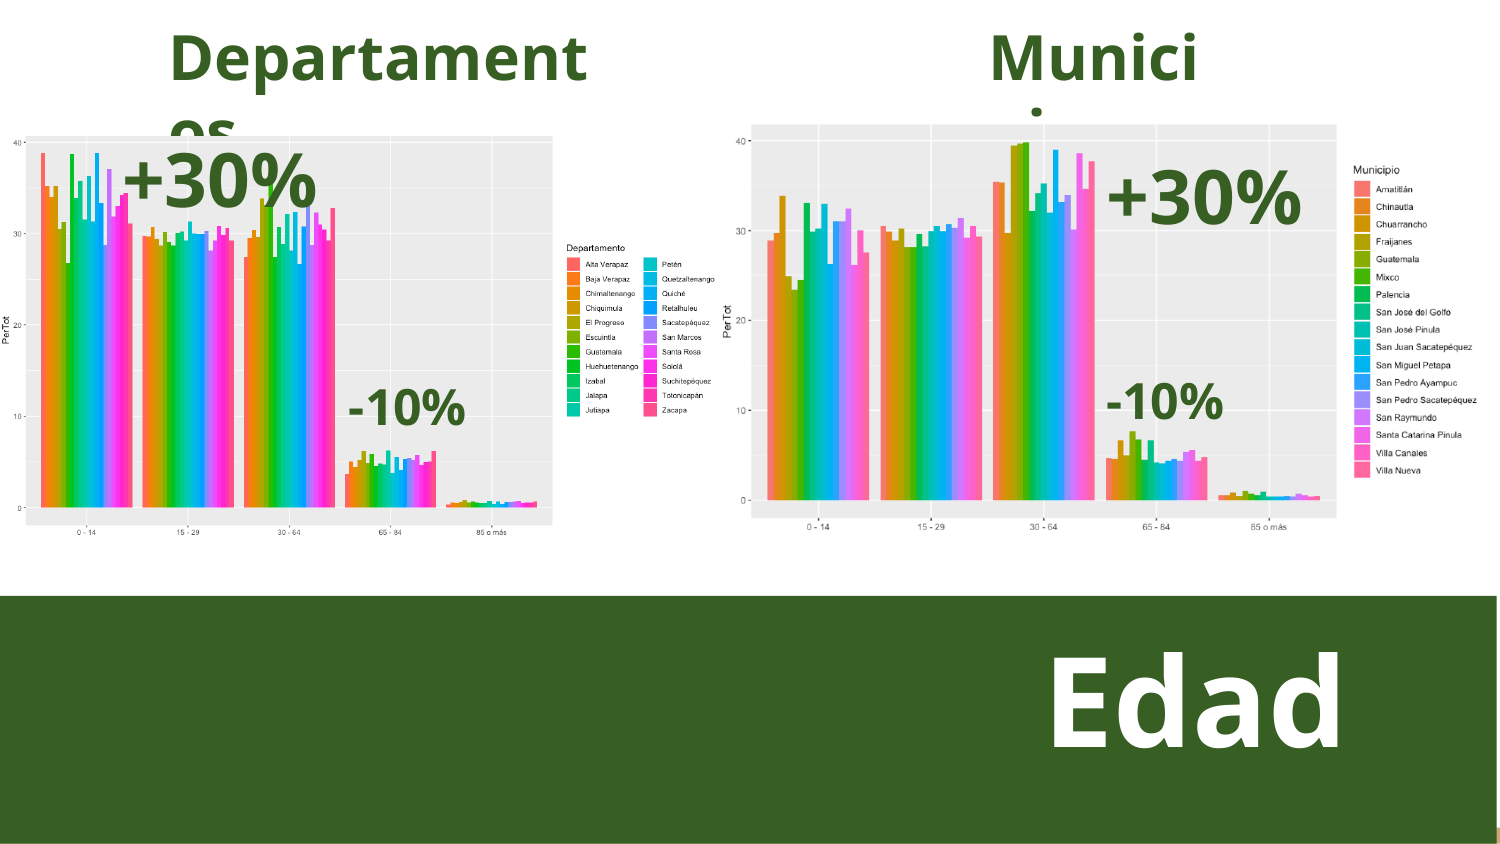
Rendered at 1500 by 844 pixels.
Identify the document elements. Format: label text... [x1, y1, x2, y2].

text_box Departamentos [153, 3, 625, 93]
picture [0, 117, 1486, 539]
text_box [0, 595, 1497, 844]
text_box +30% [107, 117, 351, 135]
title Edad [928, 651, 1463, 788]
text_box Municipios [973, 3, 1253, 93]
